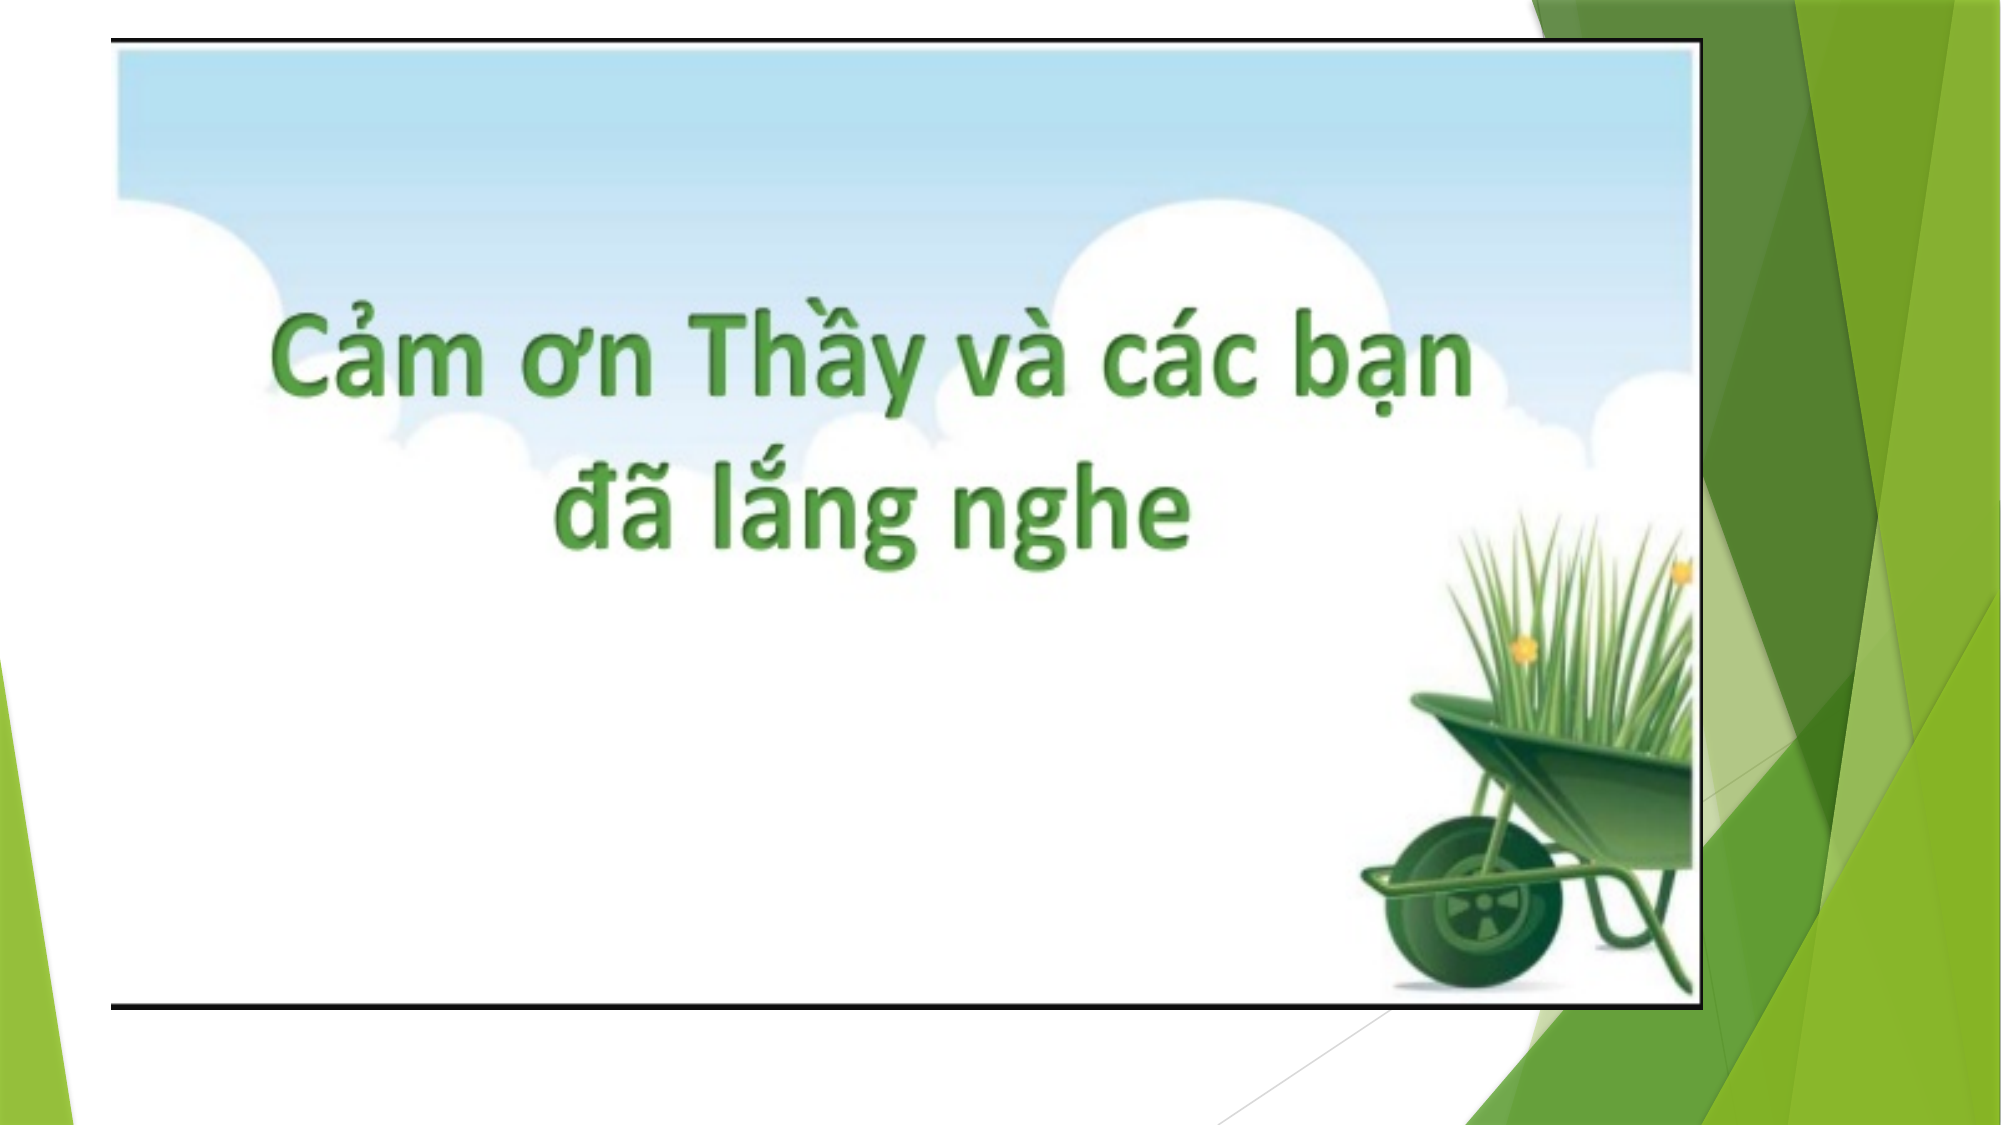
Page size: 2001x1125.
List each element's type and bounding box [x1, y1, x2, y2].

picture [110, 38, 1703, 1010]
